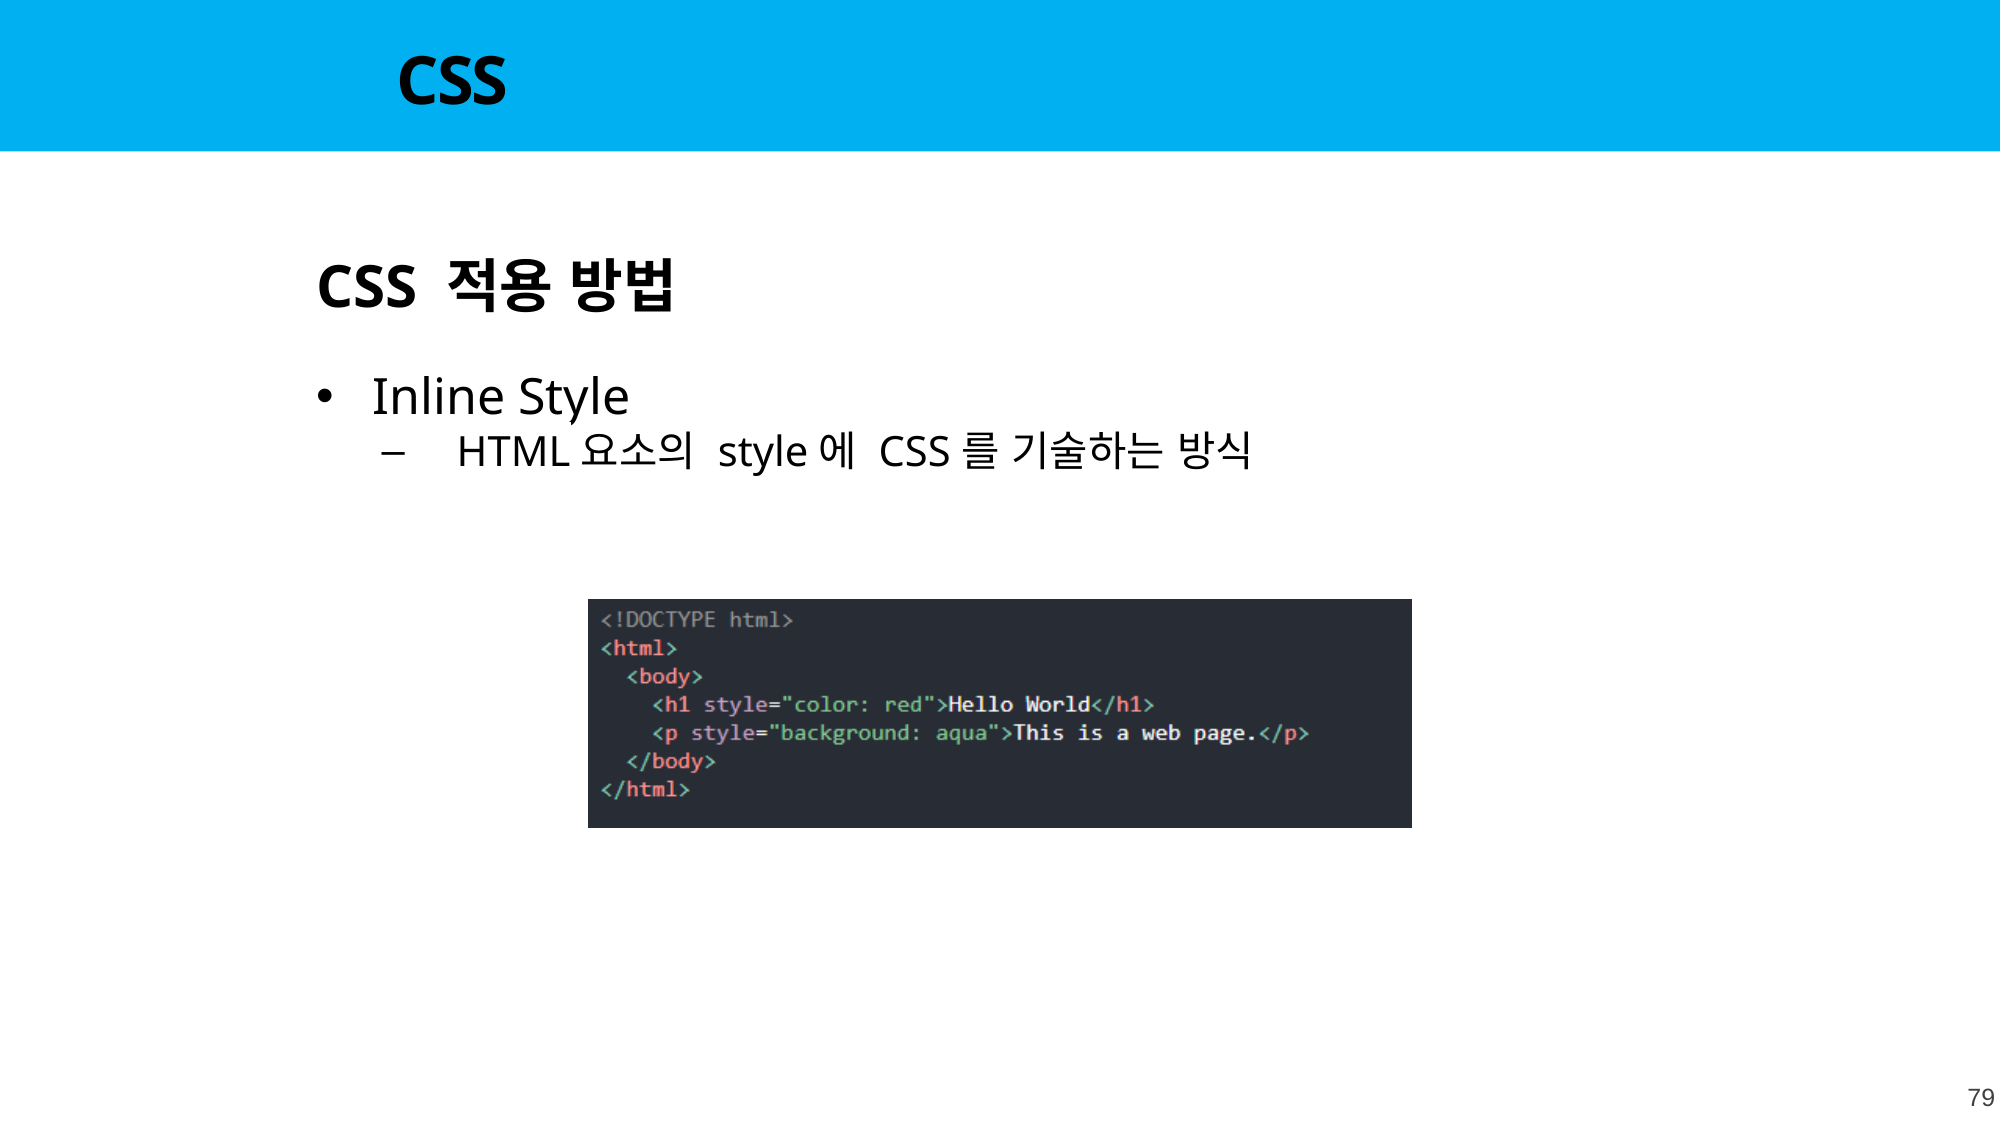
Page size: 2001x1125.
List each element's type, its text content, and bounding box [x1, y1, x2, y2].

picture [588, 599, 1412, 828]
text_box CSS [381, 30, 1540, 126]
text_box Inline Style HTML요소의 style에 CSS를 기술하는 방식 [301, 349, 1699, 911]
text_box CSS 적용 방법 [301, 233, 1699, 328]
